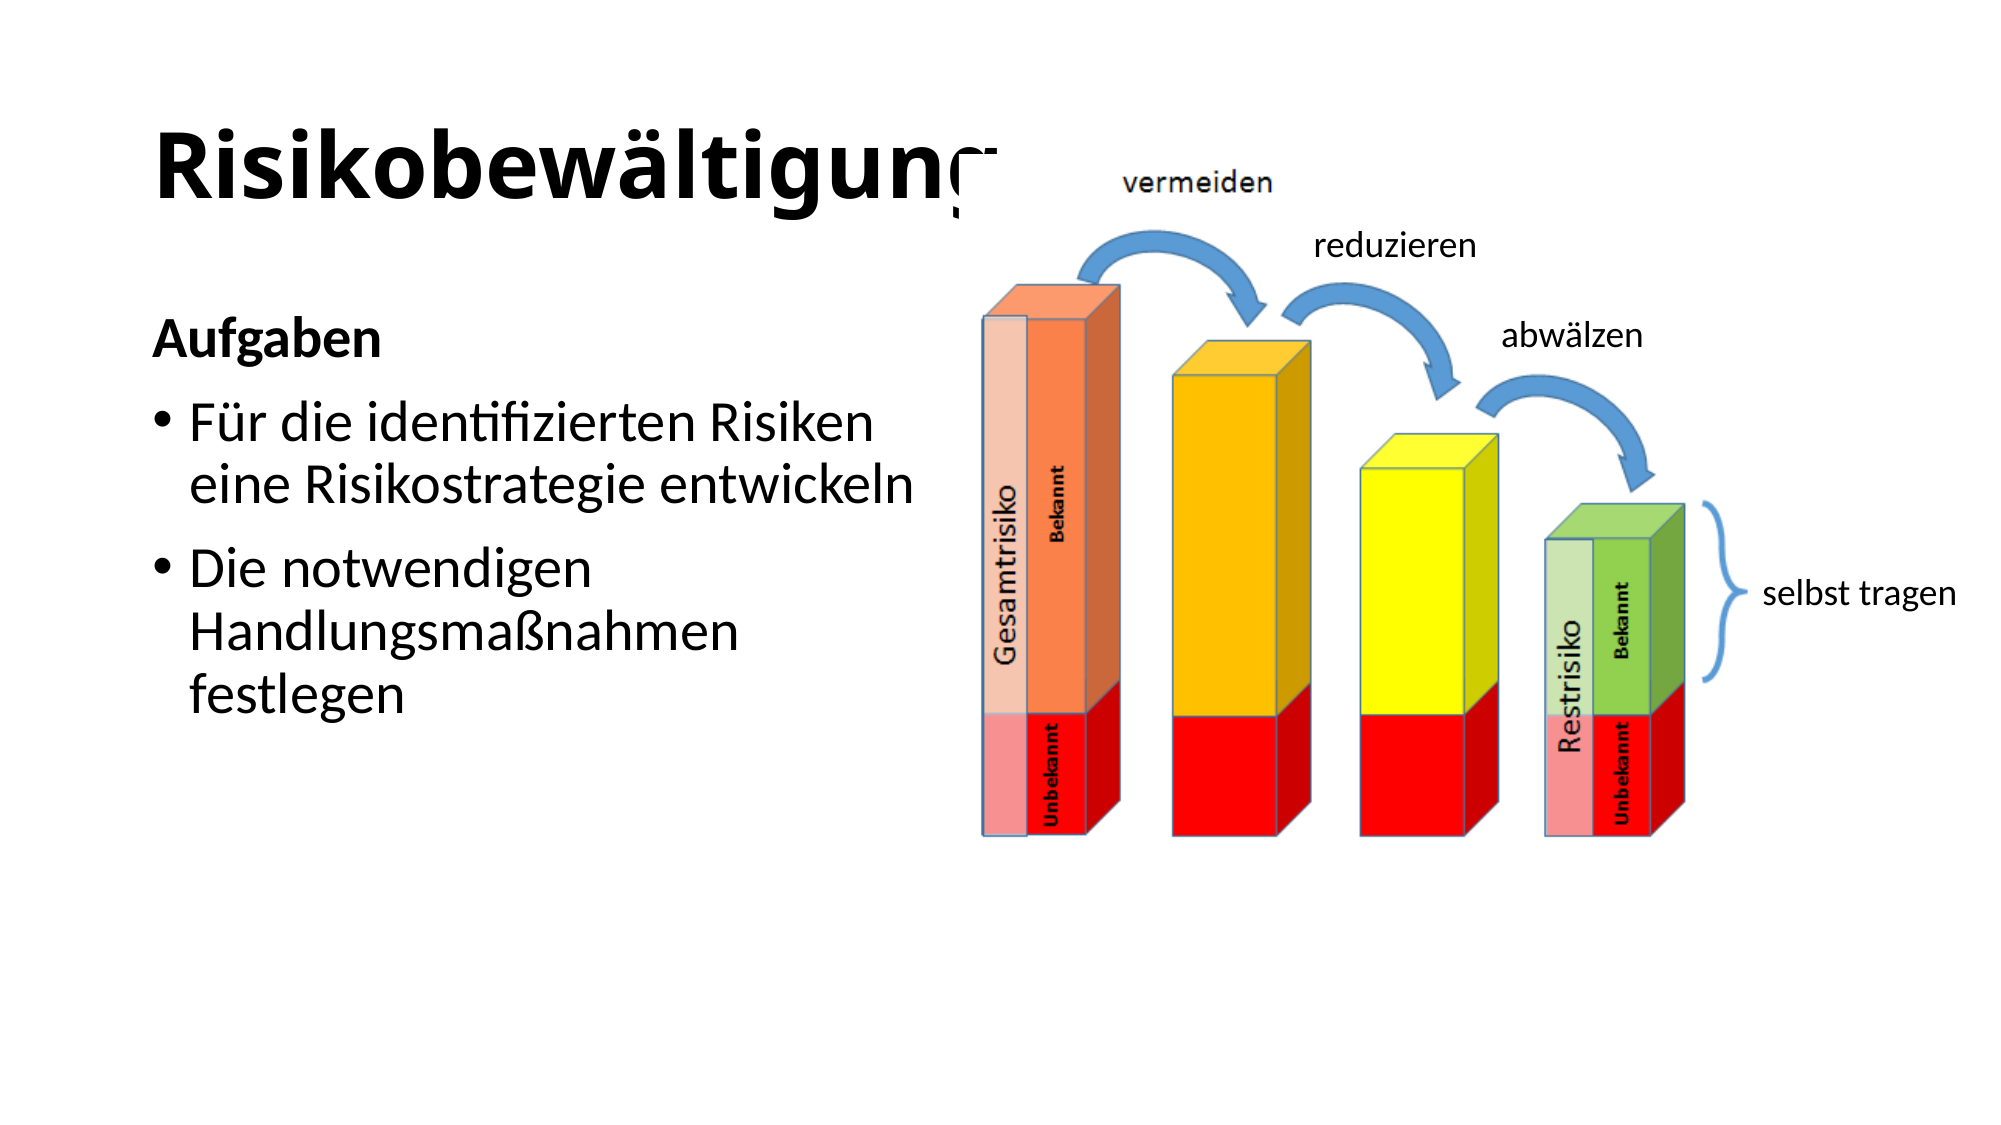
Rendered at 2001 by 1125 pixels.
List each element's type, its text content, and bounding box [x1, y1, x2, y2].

list Aufgaben Für die identifizierten Risiken eine Risikostrategie entwickeln Die notwendigen Handlungsmaßnahmen festlegen [137, 299, 942, 1014]
title Risikobewältigung [137, 59, 1863, 278]
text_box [958, 154, 1980, 845]
